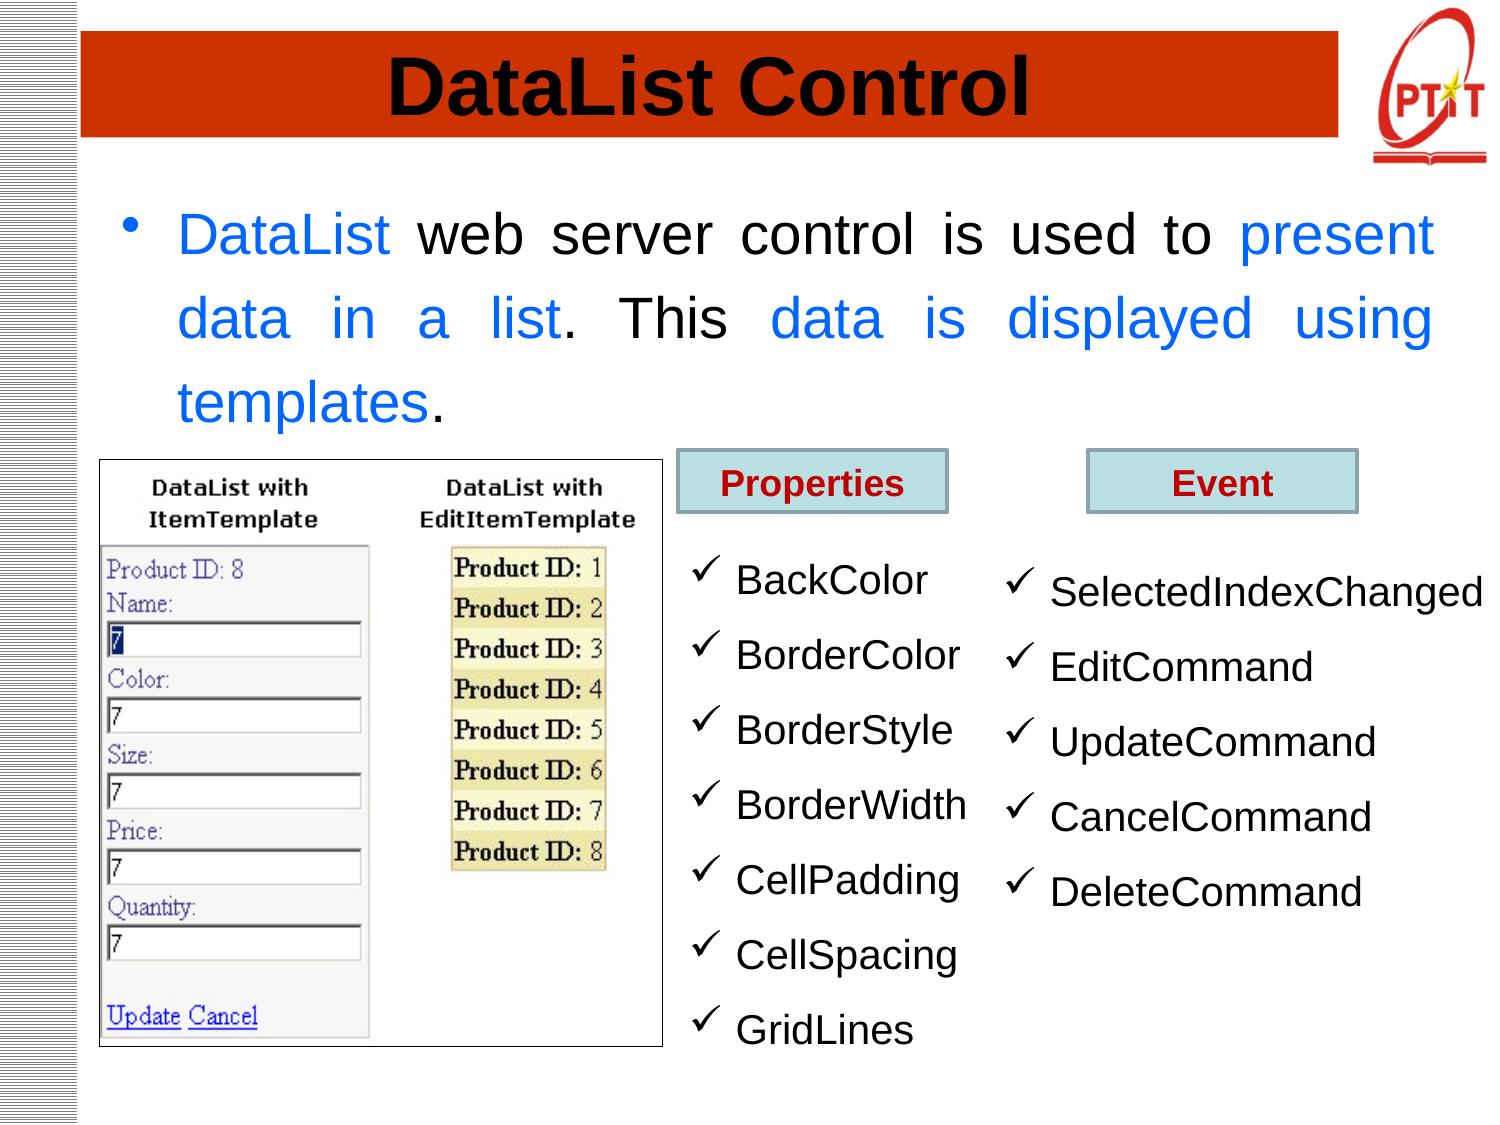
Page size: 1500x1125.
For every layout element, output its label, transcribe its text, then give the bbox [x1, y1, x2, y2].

text_box Properties [676, 448, 949, 514]
text_box Event [1086, 448, 1359, 514]
picture [99, 459, 663, 1046]
title DataList Control [75, 24, 1345, 138]
picture [1373, 0, 1489, 167]
text_box SelectedIndexChanged EditCommand UpdateCommand CancelCommand DeleteCommand [988, 531, 1500, 922]
text_box BackColor BorderColor BorderStyle BorderWidth CellPadding CellSpacing GridLines [673, 520, 988, 1060]
list DataList web server control is used to present data in a list. This data is displayed using templates. [105, 174, 1450, 1031]
